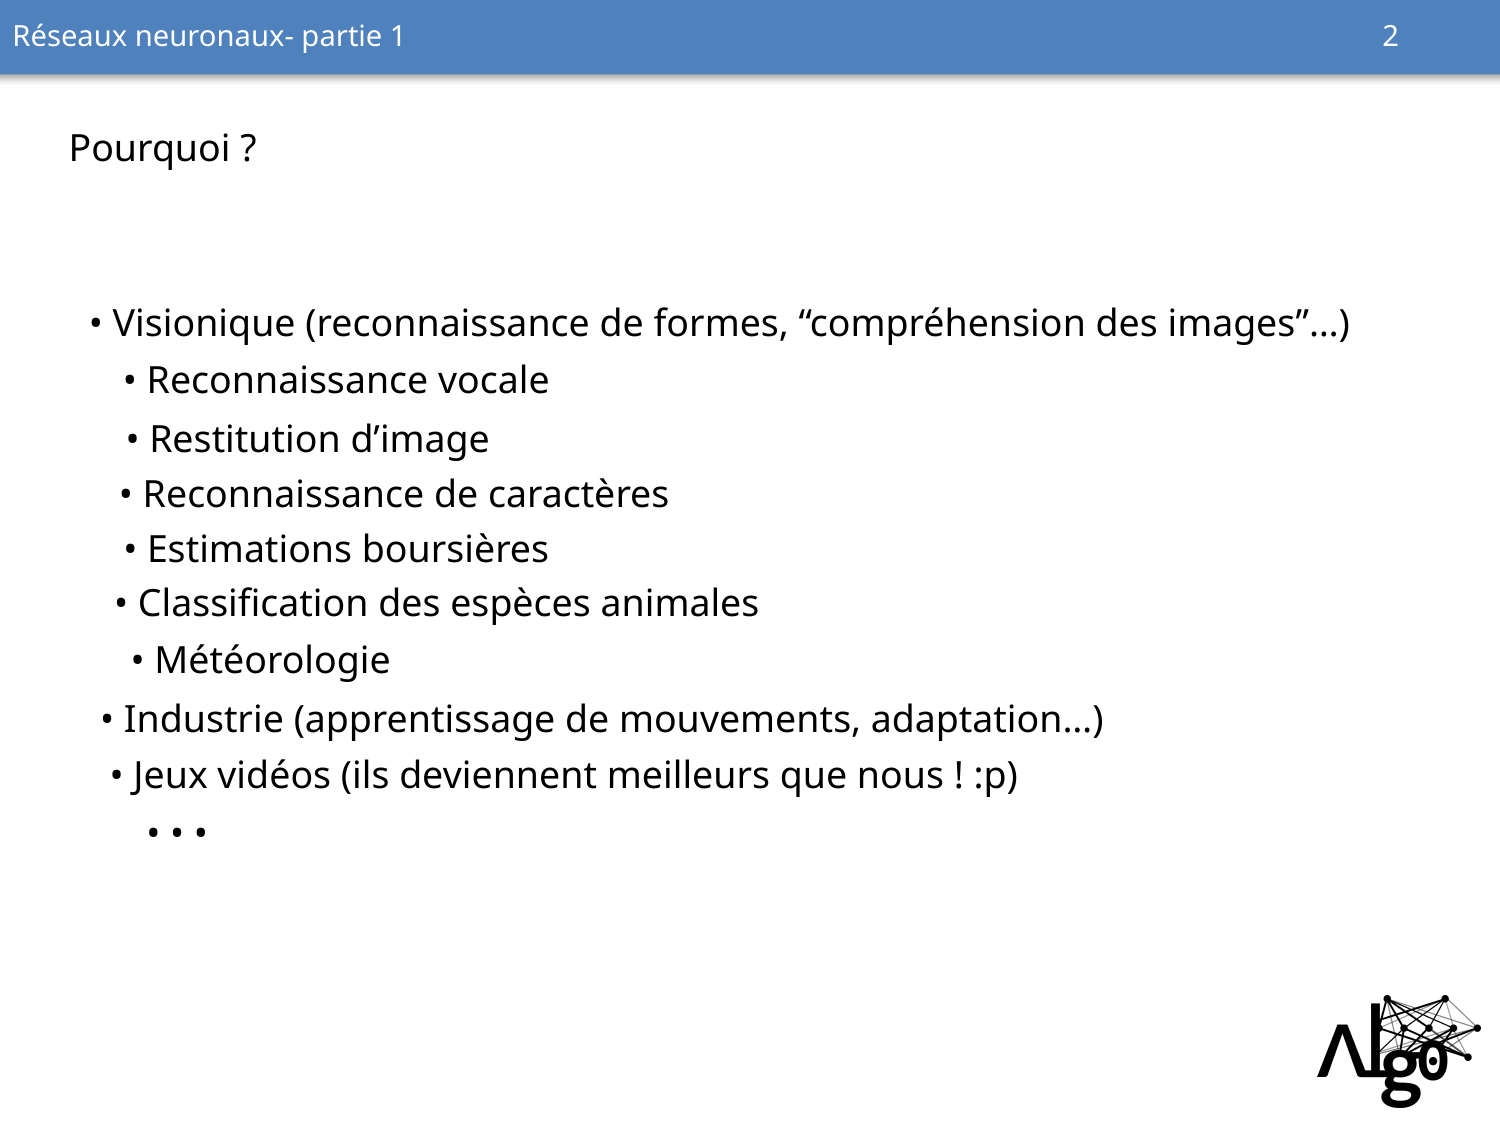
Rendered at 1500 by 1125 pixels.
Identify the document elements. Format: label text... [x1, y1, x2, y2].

text_box • Restitution d’image [110, 407, 506, 462]
text_box • Classification des espèces animales [99, 571, 775, 631]
picture [1316, 995, 1481, 1108]
text_box • Industrie (apprentissage de mouvements, adaptation…) [85, 687, 1120, 748]
text_box • Jeux vidéos (ils deviennent meilleurs que nous ! :p) [94, 744, 1034, 804]
text_box Réseaux neuronaux- partie 1 [0, 9, 422, 60]
text_box 2 [1367, 9, 1500, 65]
text_box • Reconnaissance vocale [108, 348, 565, 409]
text_box • Météorologie [115, 628, 406, 687]
text_box Pourquoi ? [53, 116, 272, 176]
text_box [0, 0, 1500, 77]
text_box • Estimations boursières [108, 517, 565, 571]
text_box • Reconnaissance de caractères [104, 462, 685, 523]
text_box • Visionique (reconnaissance de formes, “compréhension des images”…) [74, 291, 1366, 351]
text_box • • • [131, 801, 223, 862]
